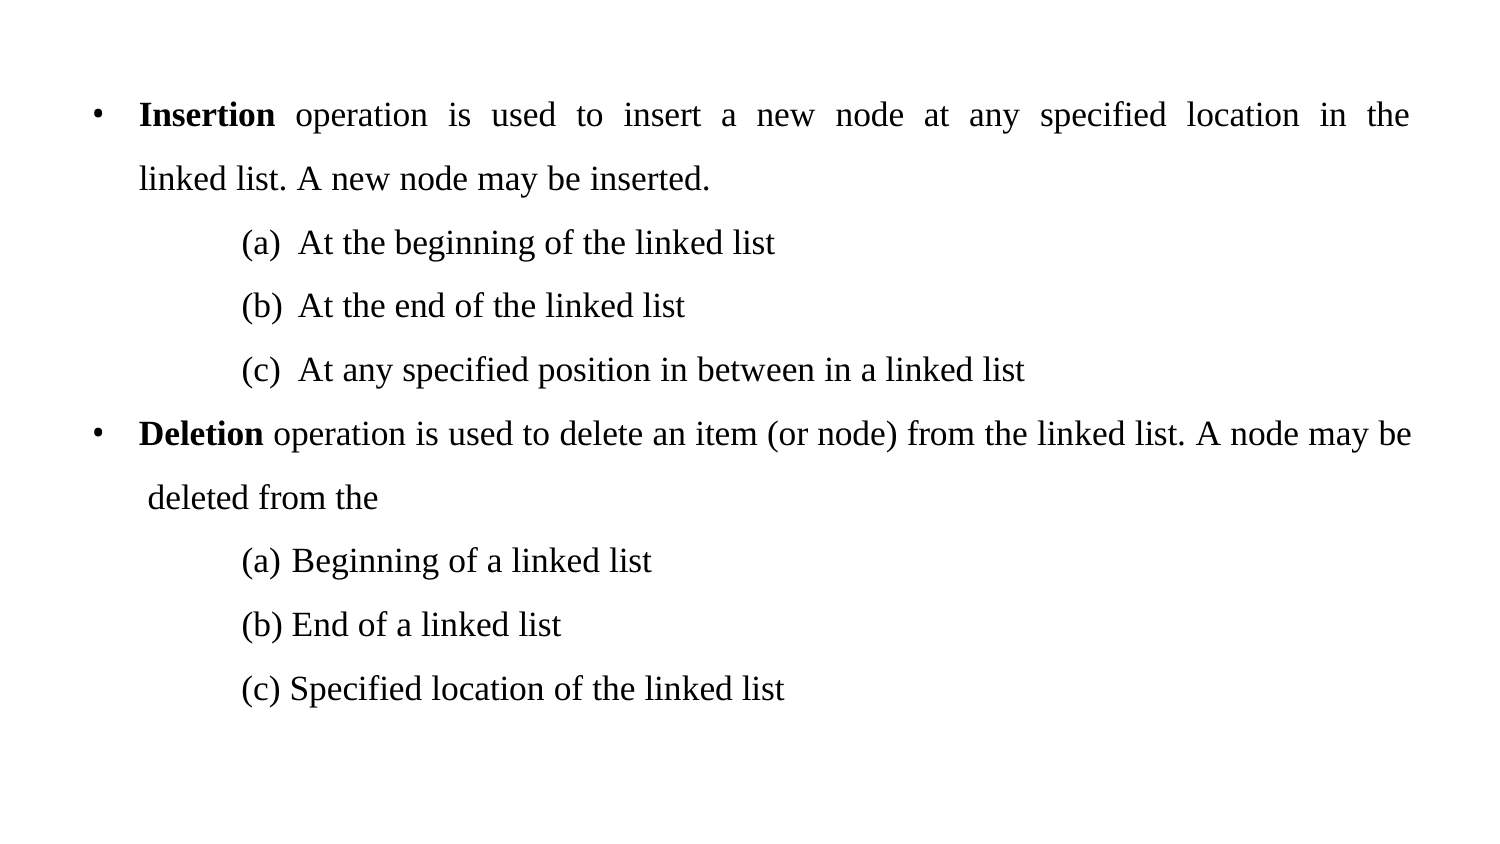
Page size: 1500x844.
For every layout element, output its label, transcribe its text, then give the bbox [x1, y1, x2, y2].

text_box Insertion operation is used to insert a new node at any specified location in the linked list. A new node may be inserted. At the beginning of the linked list At the end of the linked list At any specified position in between in a linked list Deletion operation is used to delete an item (or node) from the linked list. A node may be deleted from the Beginning of a linked list End of a linked list Specified location of the linked list [89, 68, 1415, 708]
